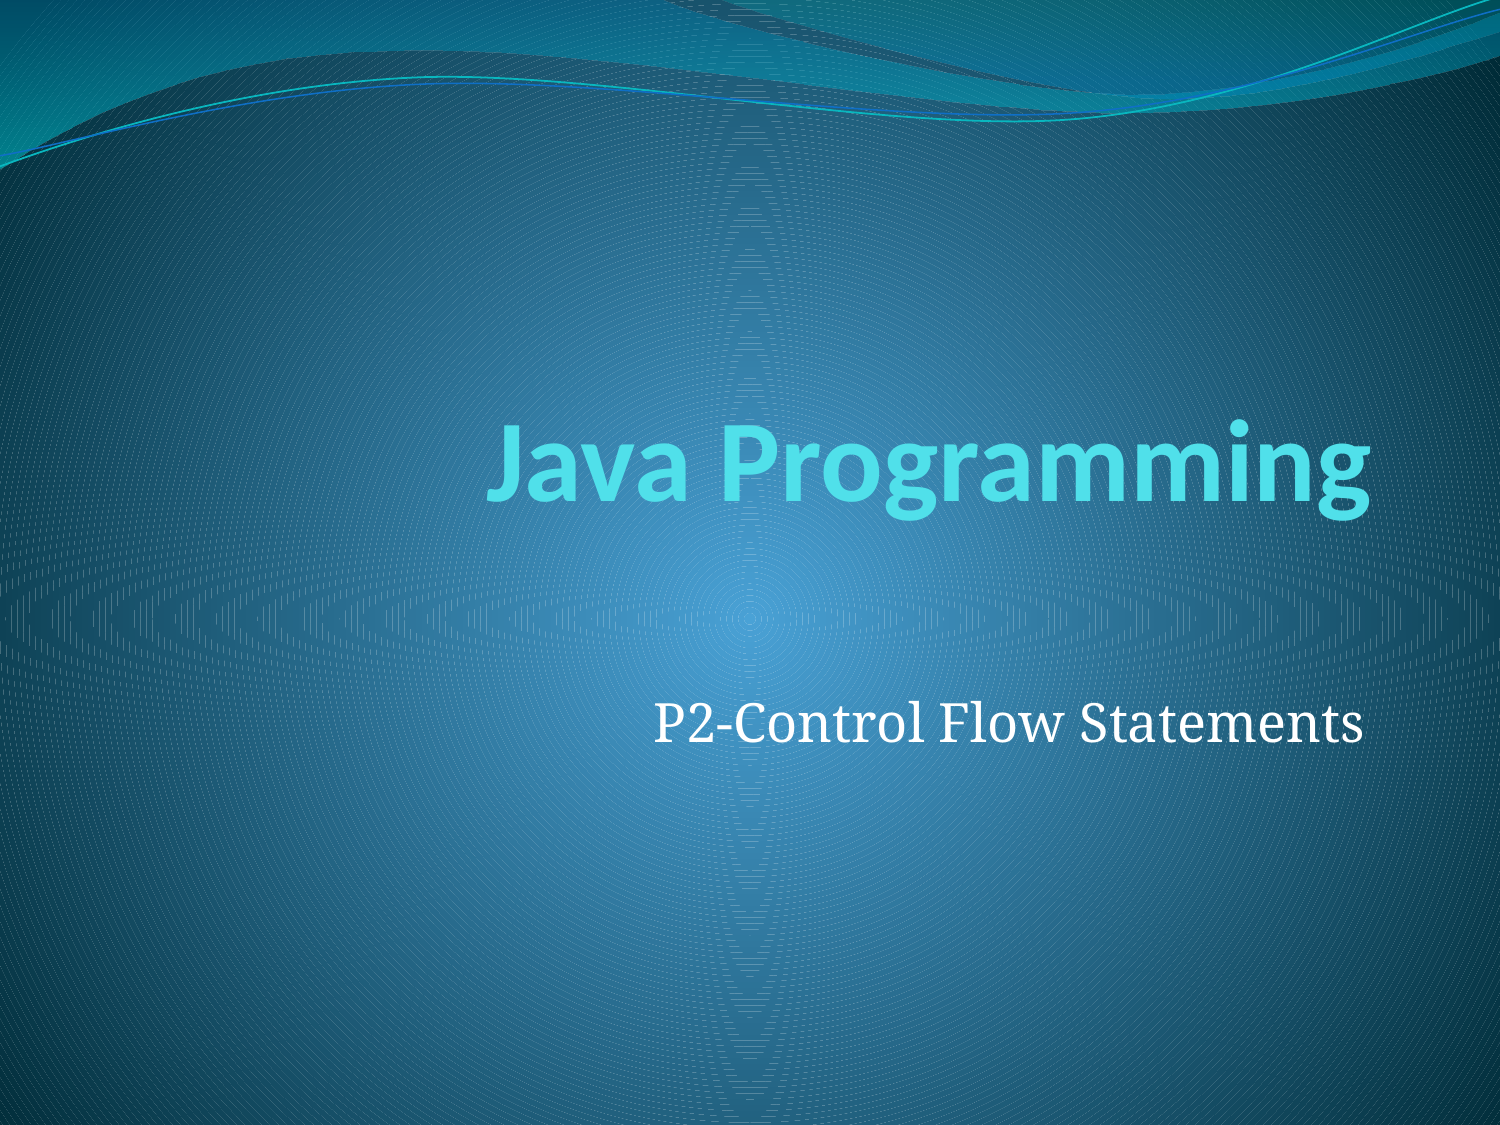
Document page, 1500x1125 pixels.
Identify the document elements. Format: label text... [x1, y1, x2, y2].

title Java Programming [87, 224, 1376, 525]
subtitle P2-Control Flow Statements [87, 529, 1376, 818]
